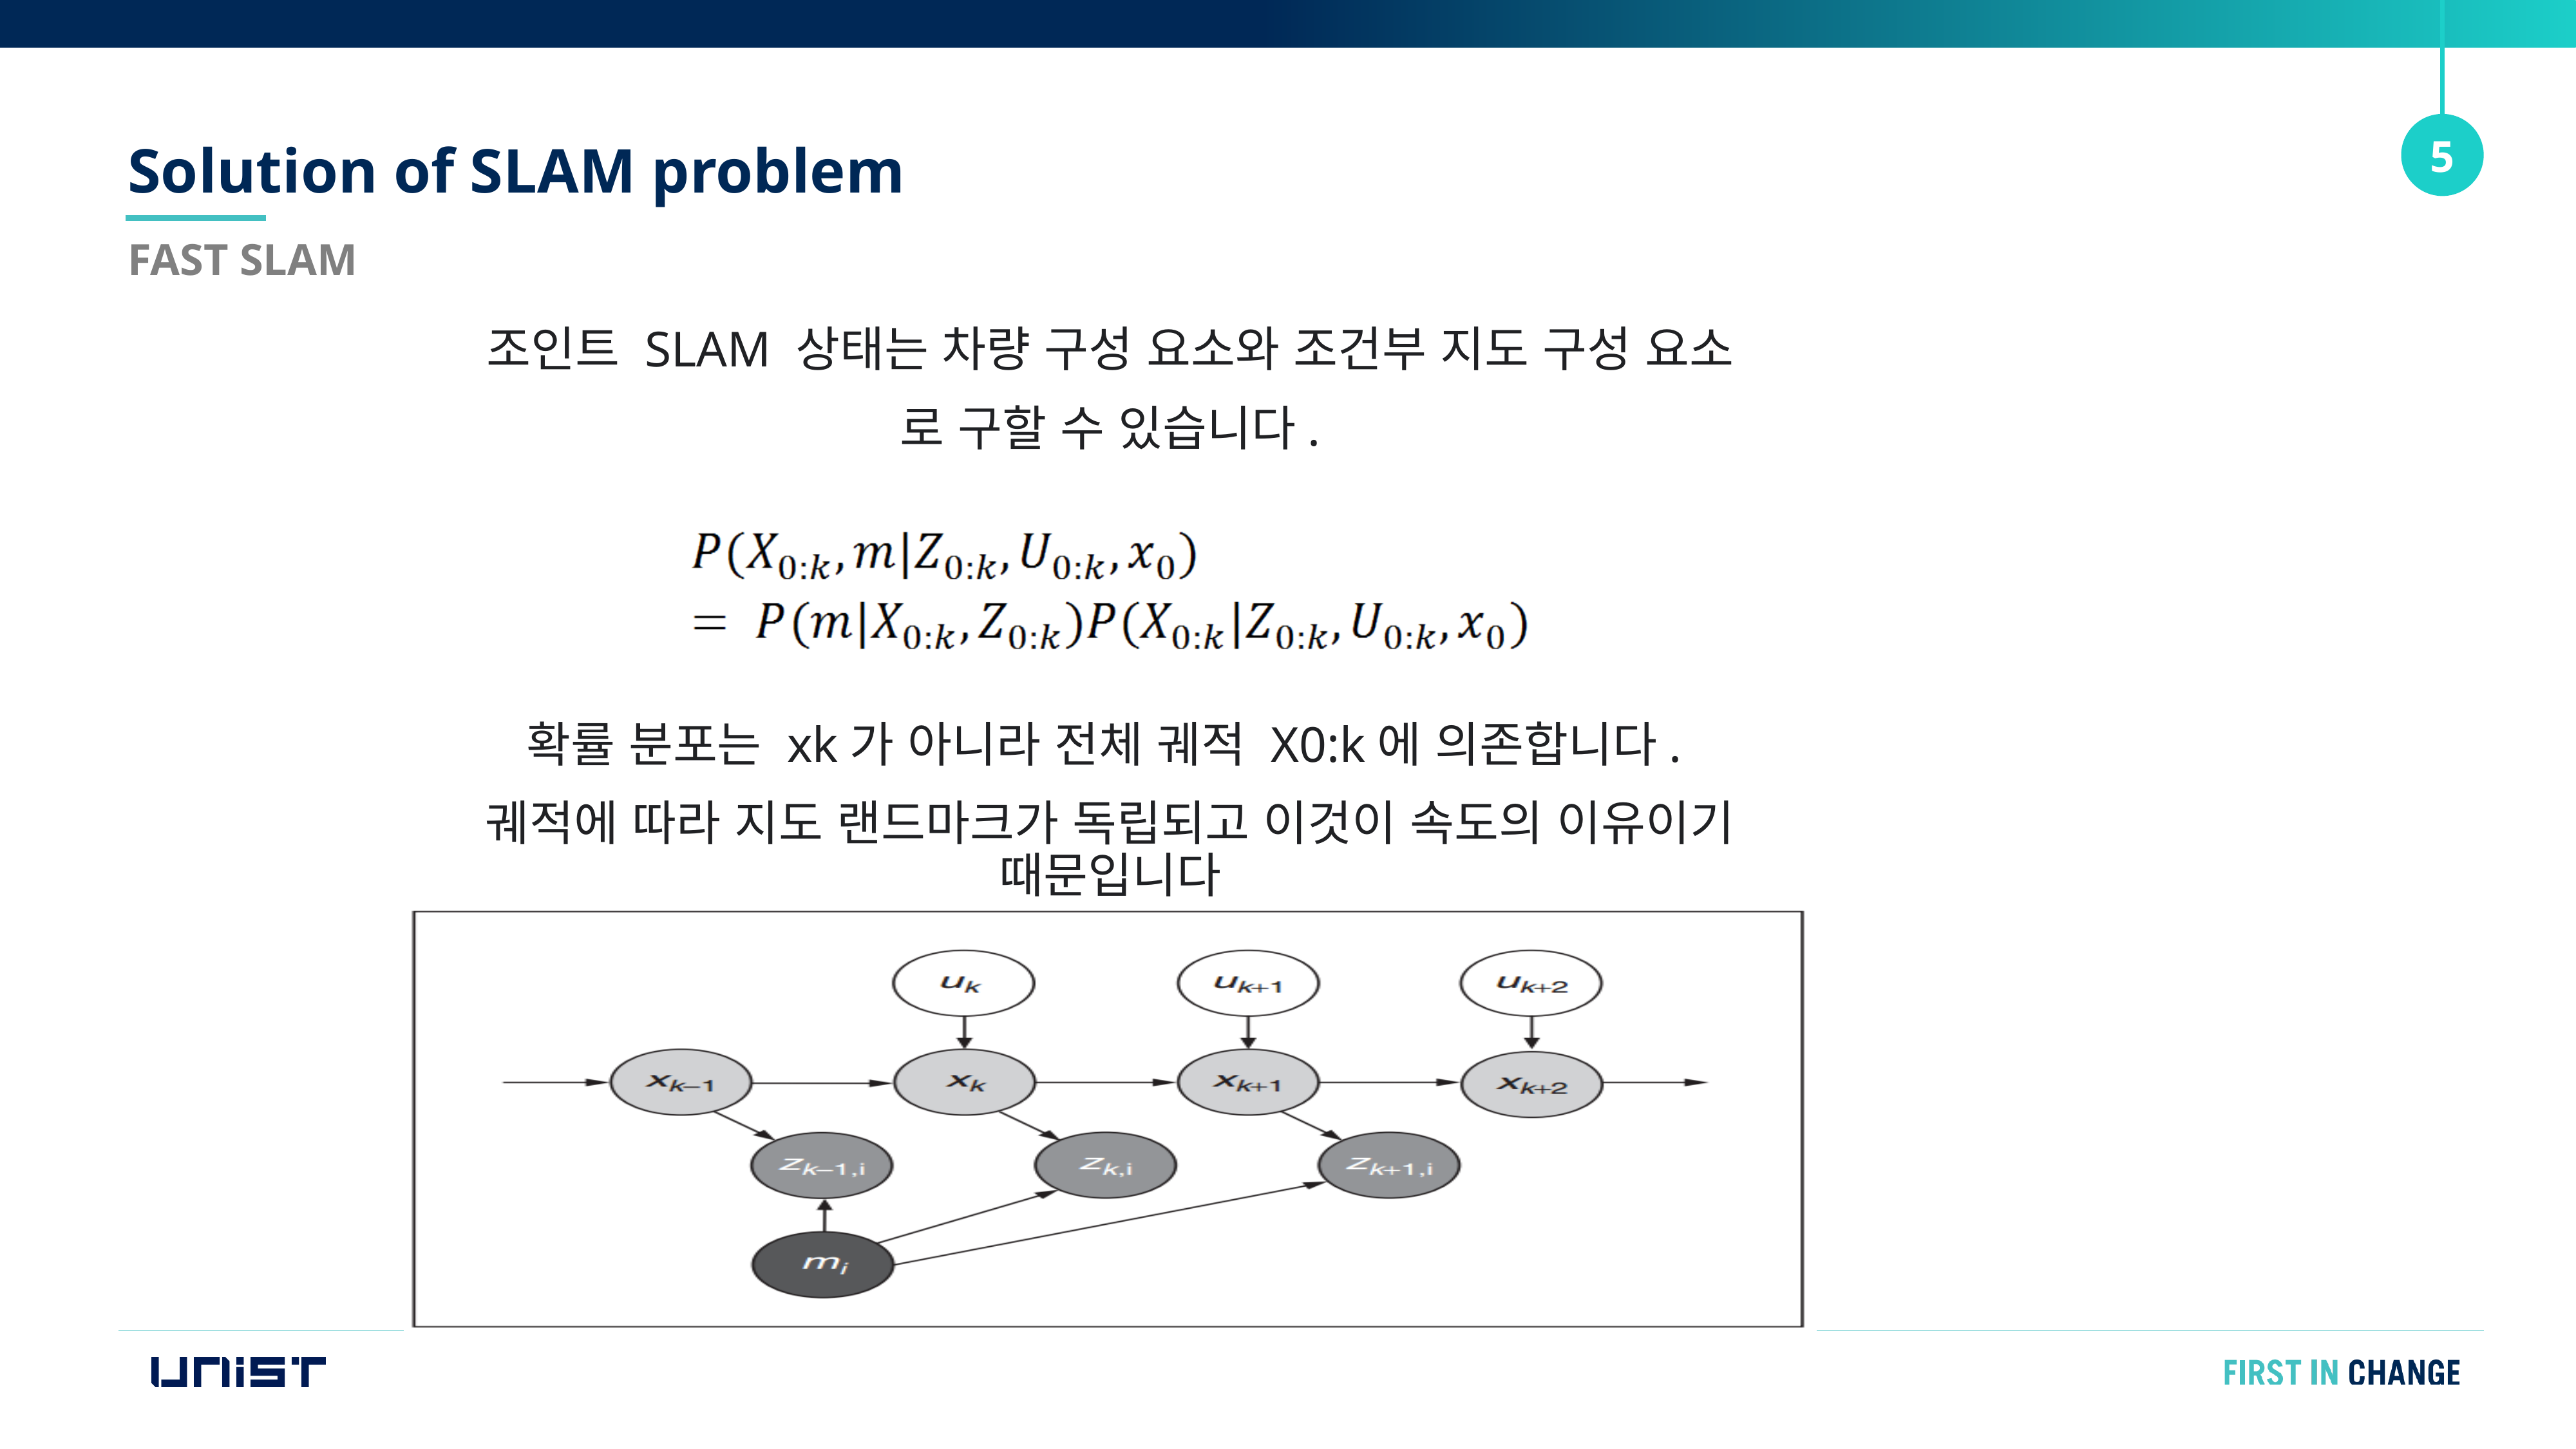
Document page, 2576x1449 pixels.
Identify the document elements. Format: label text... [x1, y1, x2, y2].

picture [404, 906, 1817, 1331]
text_box 조인트 SLAM 상태는 차량 구성 요소와 조건부 지도 구성 요소 로 구할 수 있습니다. 확률 분포는 xk가 아니라 전체 궤적 X0:k에 의존합니다. 궤적에 따라 지도 랜드마크가 독립되고 이것이 속도의 이유이기 때문입니다 [429, 305, 1792, 906]
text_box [0, 0, 2576, 196]
picture [691, 521, 1530, 662]
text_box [118, 128, 982, 290]
picture [151, 1357, 326, 1387]
picture [2224, 1359, 2460, 1385]
